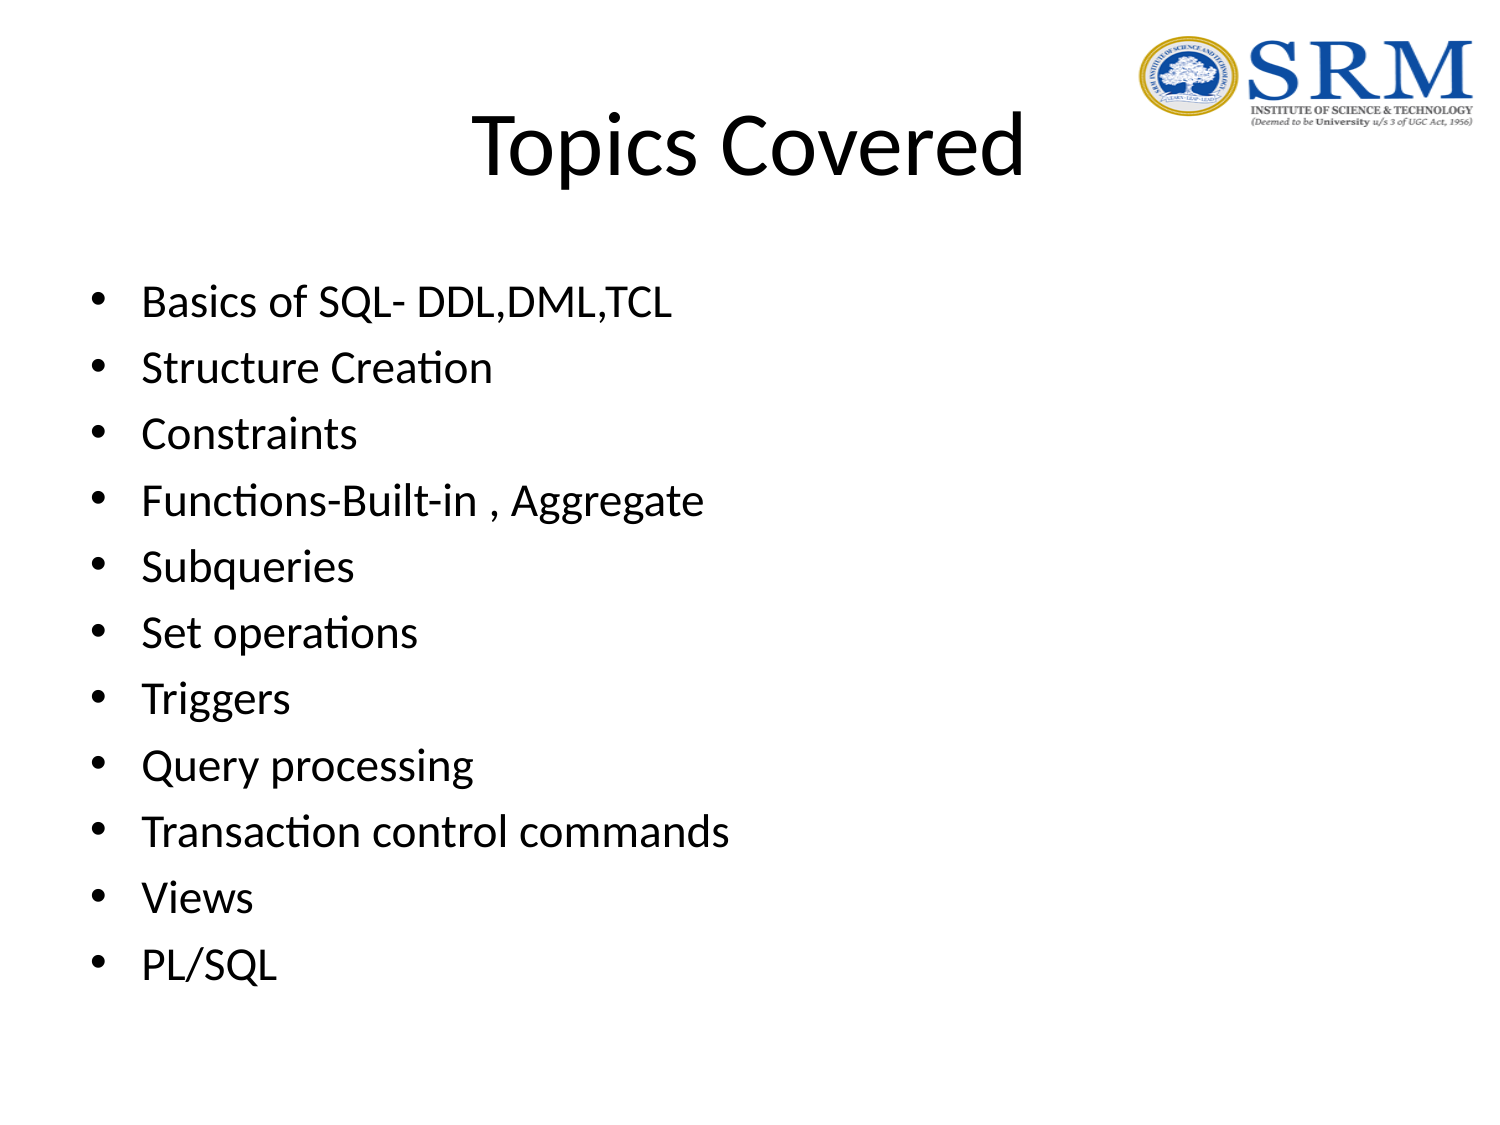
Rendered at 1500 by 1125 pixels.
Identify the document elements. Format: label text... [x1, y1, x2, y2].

list Basics of SQL- DDL,DML,TCL Structure Creation Constraints Functions-Built-in , Aggregate Subqueries Set operations Triggers Query processing Transaction control commands Views PL/SQL [75, 262, 1425, 1005]
picture [1124, 0, 1484, 163]
title Topics Covered [75, 45, 1425, 233]
